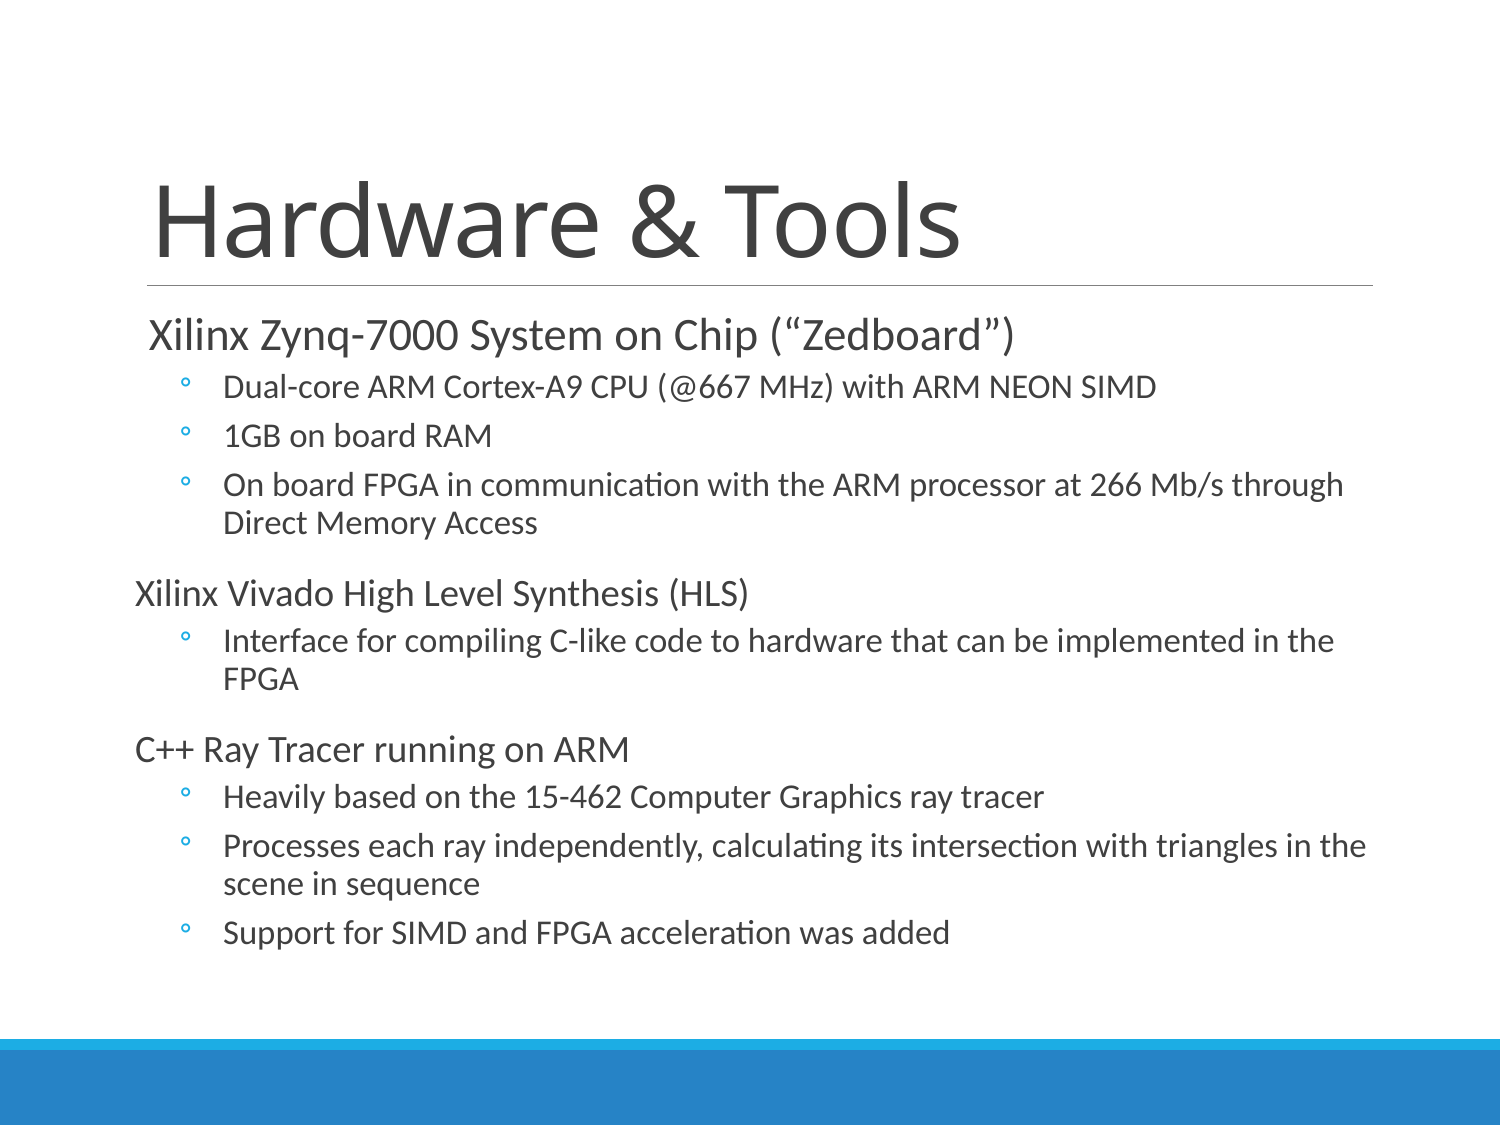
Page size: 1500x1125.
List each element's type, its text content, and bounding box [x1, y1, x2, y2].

title Hardware & Tools [135, 47, 1373, 285]
list Xilinx Zynq-7000 System on Chip (“Zedboard”) Dual-core ARM Cortex-A9 CPU (@667 MHz) with ARM NEON SIMD 1GB on board RAM On board FPGA in communication with the ARM processor at 266 Mb/s through Direct Memory Access Xilinx Vivado High Level Synthesis (HLS) Interface for compiling C-like code to hardware that can be implemented in the FPGA C++ Ray Tracer running on ARM Heavily based on the 15-462 Computer Graphics ray tracer Processes each ray independently, calculating its intersection with triangles in the scene in sequence Support for SIMD and FPGA acceleration was added [135, 302, 1373, 963]
